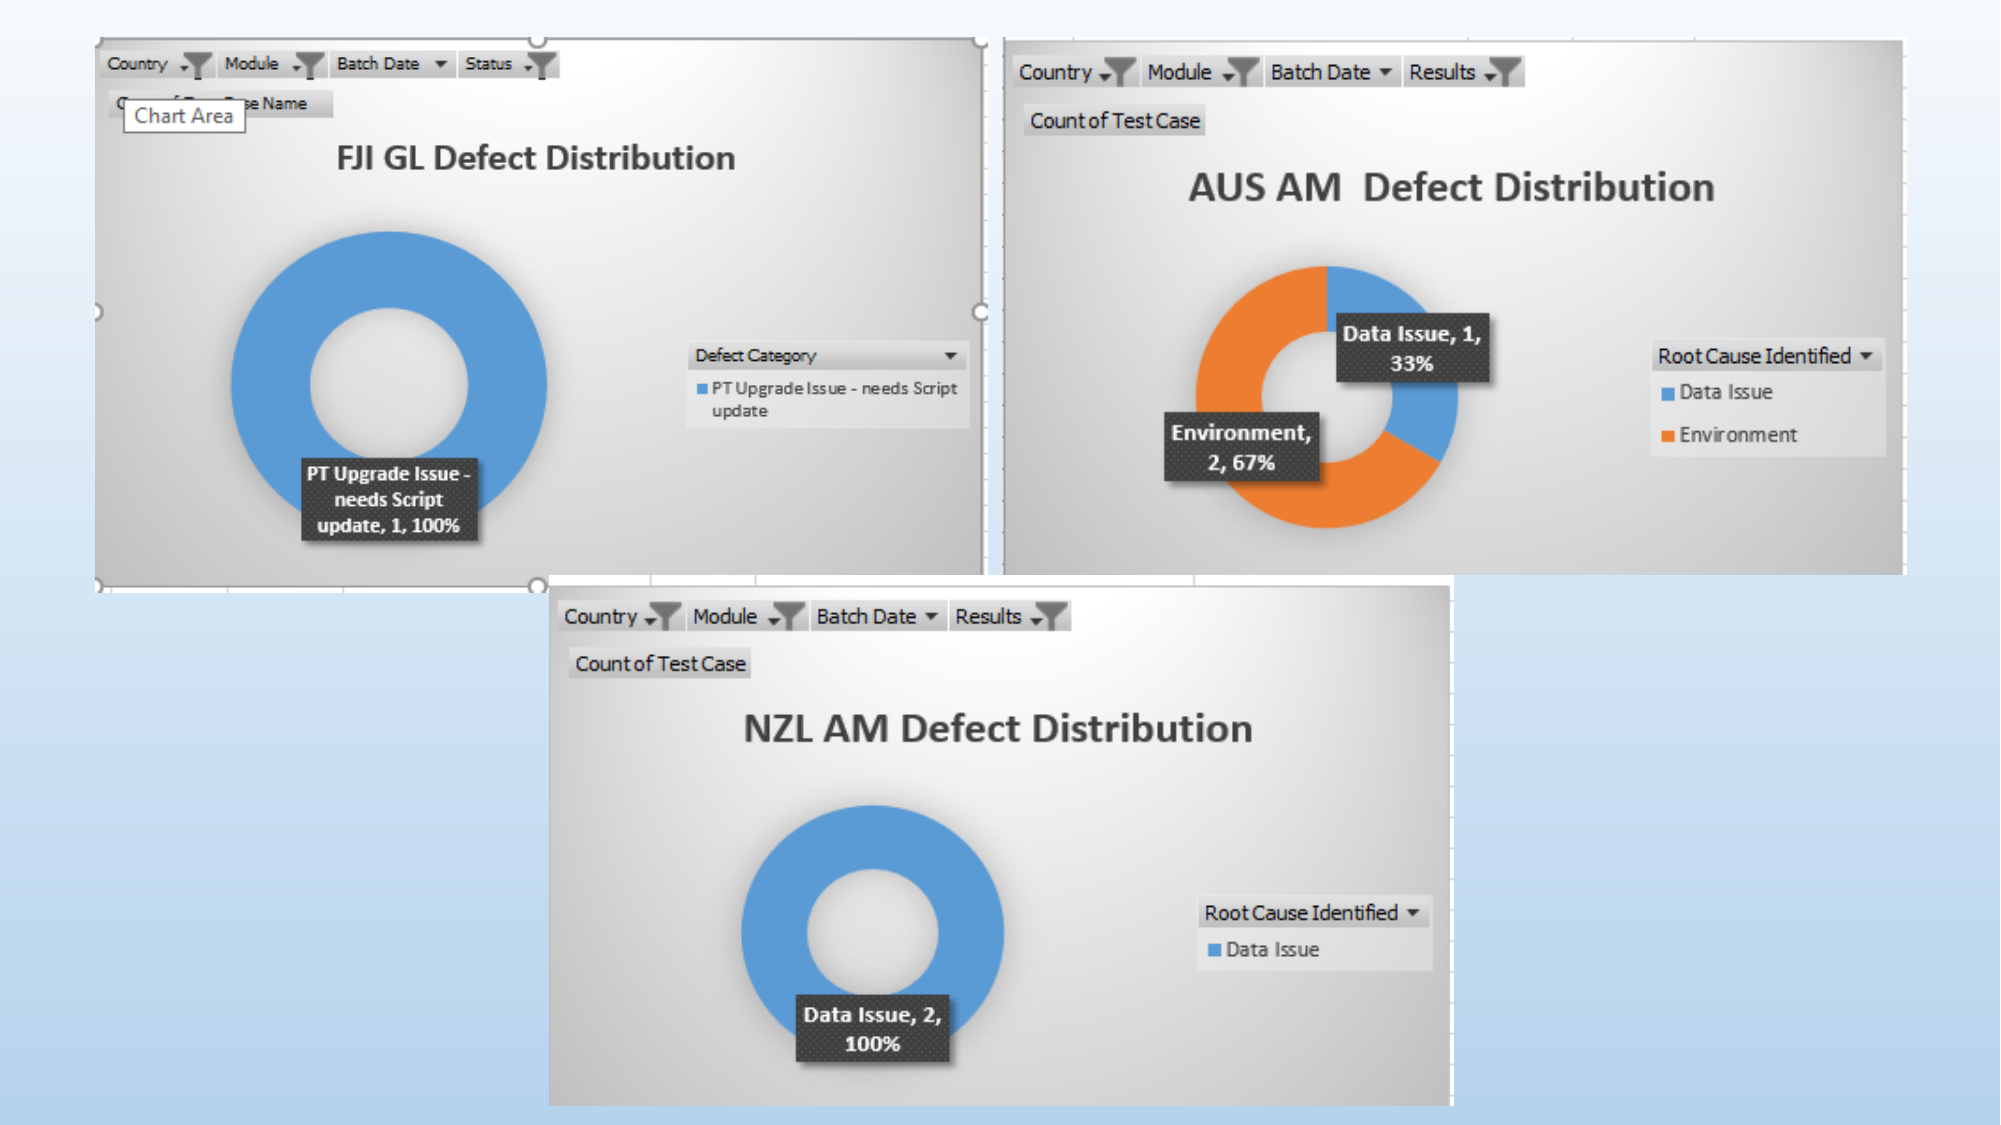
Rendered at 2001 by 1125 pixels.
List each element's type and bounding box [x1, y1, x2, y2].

picture [549, 37, 1907, 1106]
list [95, 37, 988, 593]
